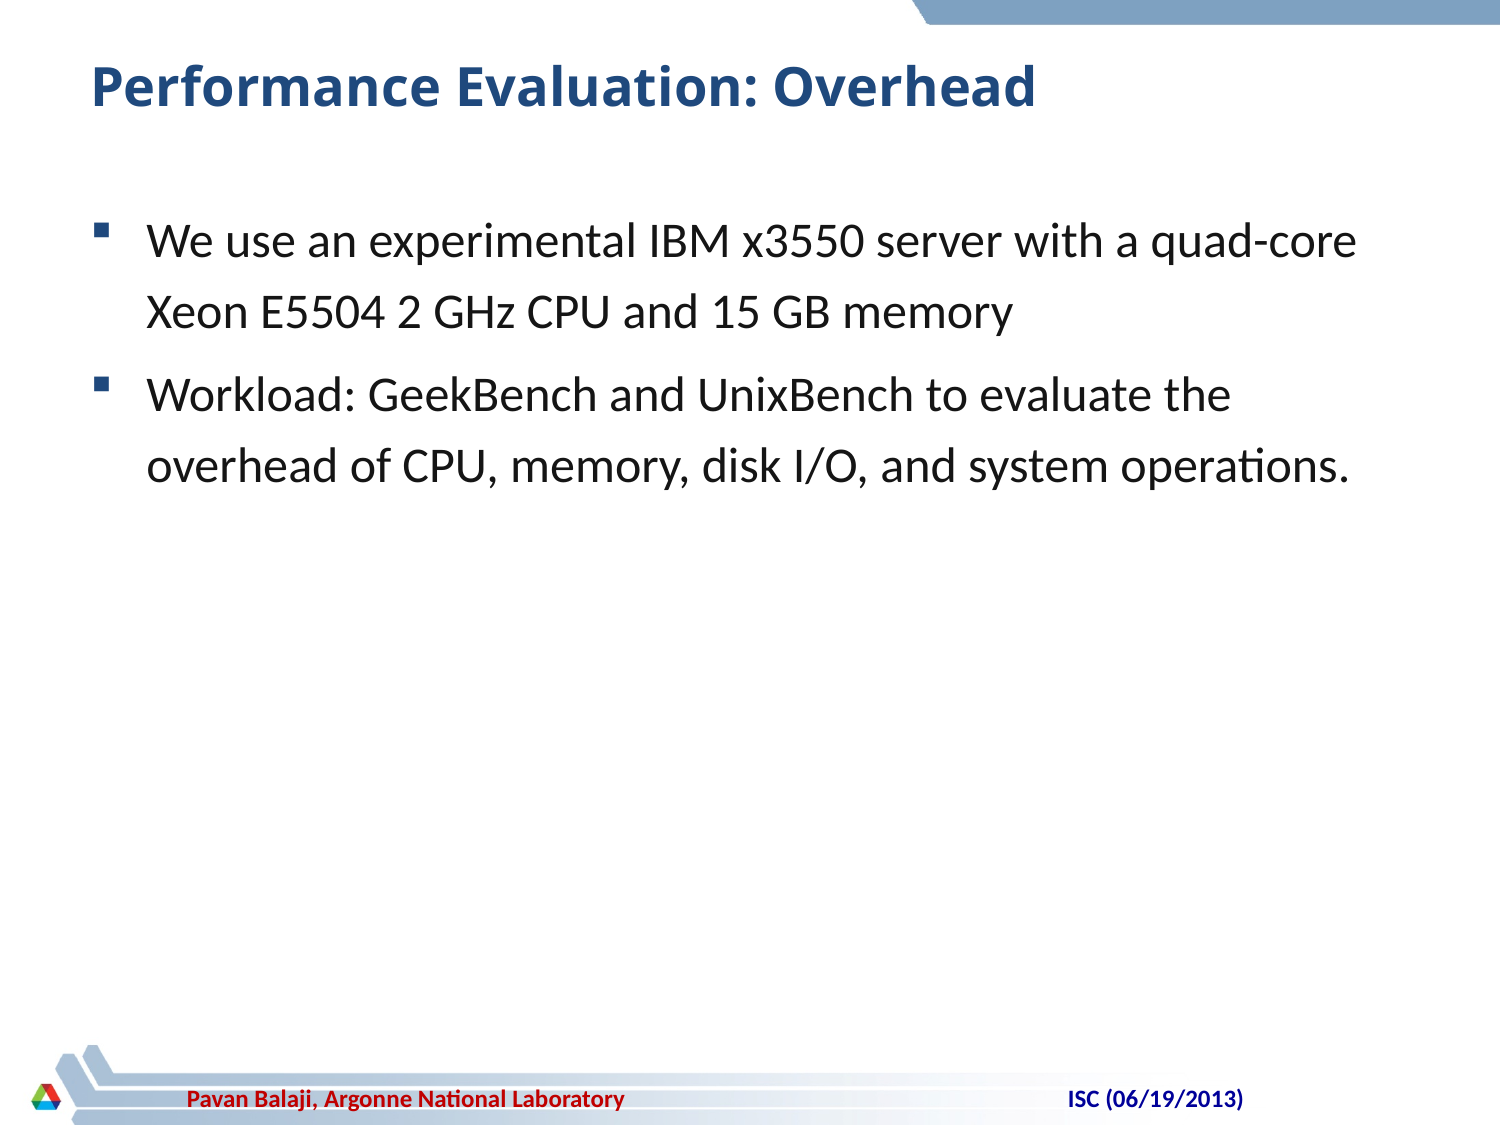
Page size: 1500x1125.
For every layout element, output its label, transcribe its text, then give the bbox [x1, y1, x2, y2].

title Performance Evaluation: Overhead [74, 44, 1426, 176]
list We use an experimental IBM x3550 server with a quad-core Xeon E5504 2 GHz CPU and 15 GB memory Workload: GeekBench and UnixBench to evaluate the overhead of CPU, memory, disk I/O, and system operations. [74, 187, 1426, 1038]
picture [0, 0, 1500, 26]
footer ISC (06/19/2013) [862, 1074, 1450, 1113]
picture [0, 1037, 1500, 1125]
